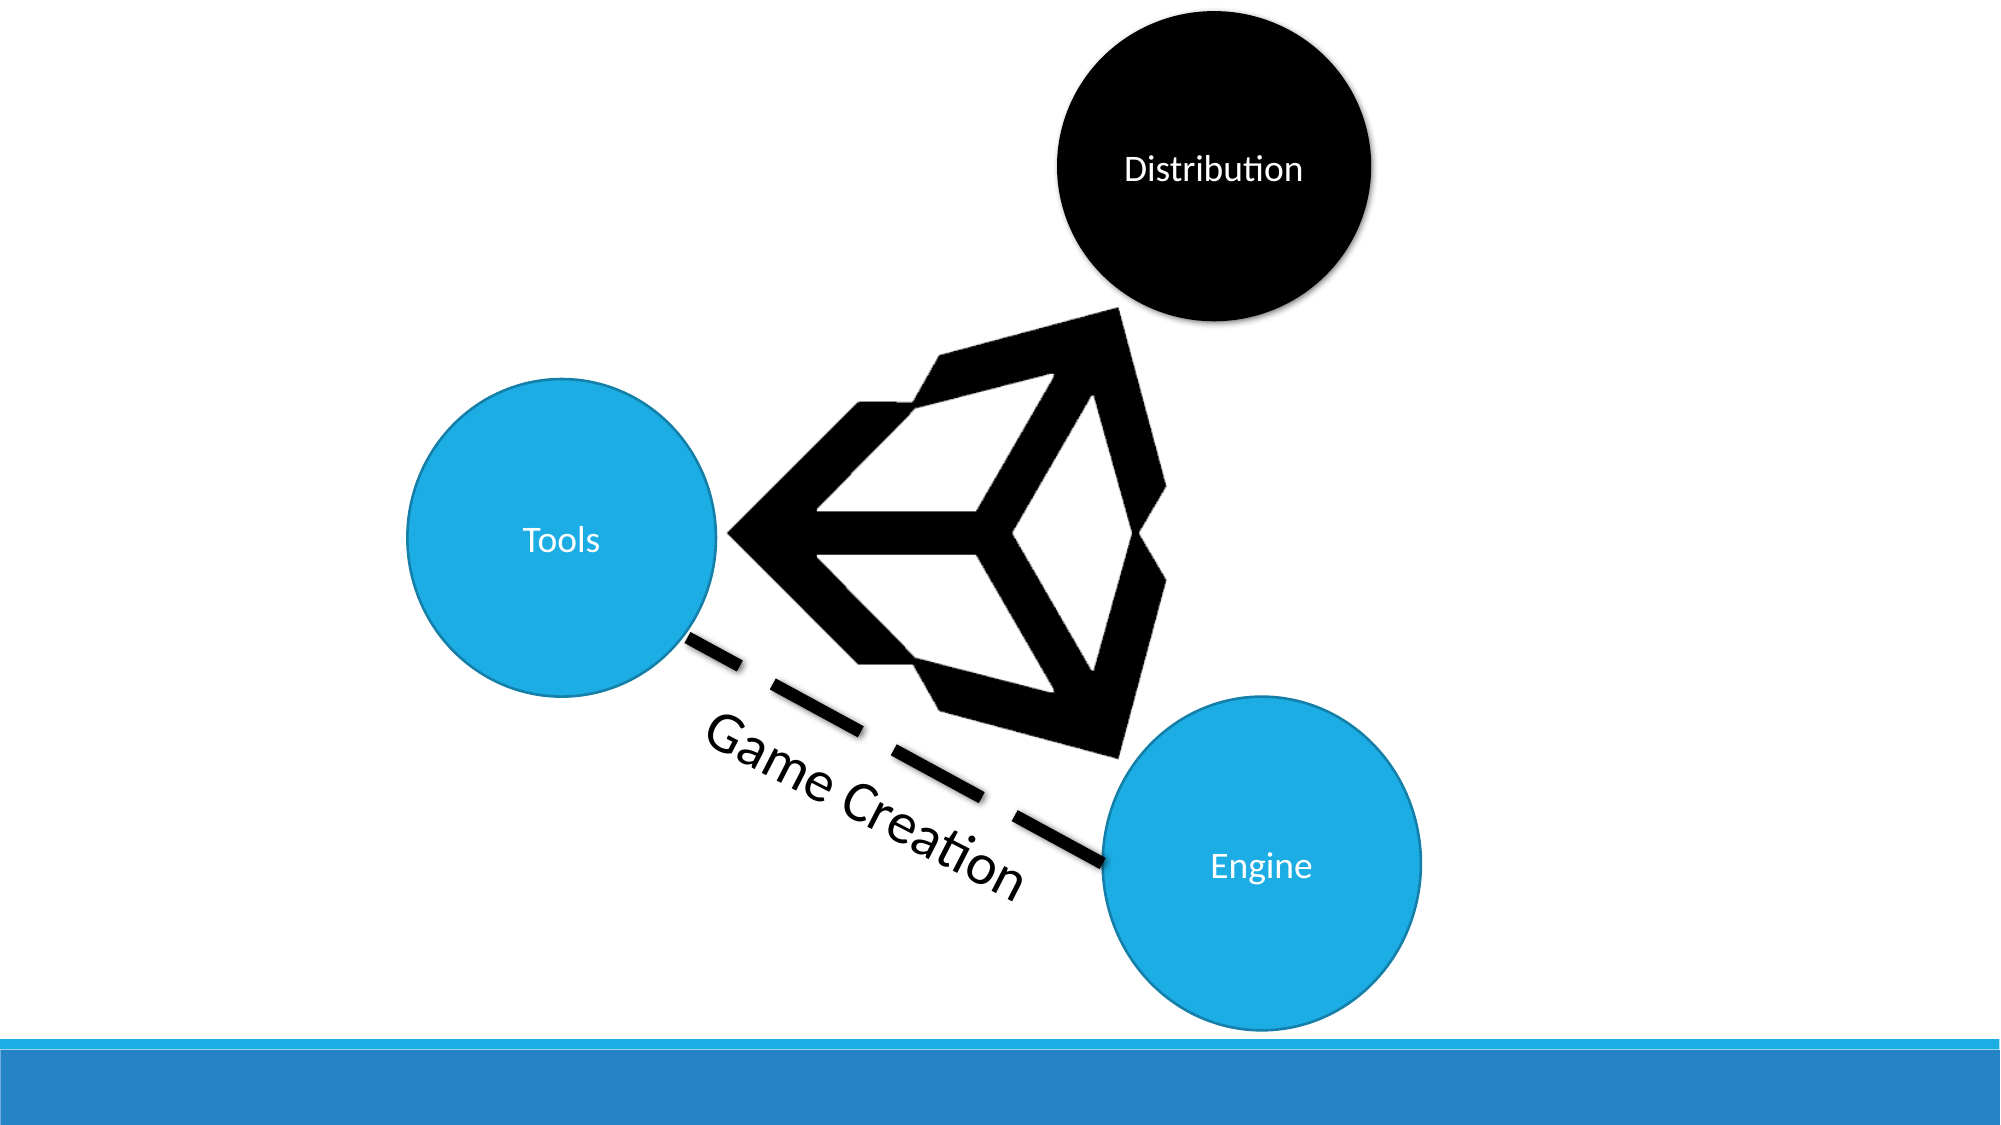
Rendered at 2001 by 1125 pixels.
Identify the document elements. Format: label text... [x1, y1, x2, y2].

text_box Distribution [1056, 11, 1372, 300]
text_box Tools [406, 377, 627, 698]
text_box Game Creation [912, 872, 1103, 951]
text_box Engine [1102, 716, 1423, 1032]
picture [630, 303, 1331, 773]
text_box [686, 636, 1104, 864]
